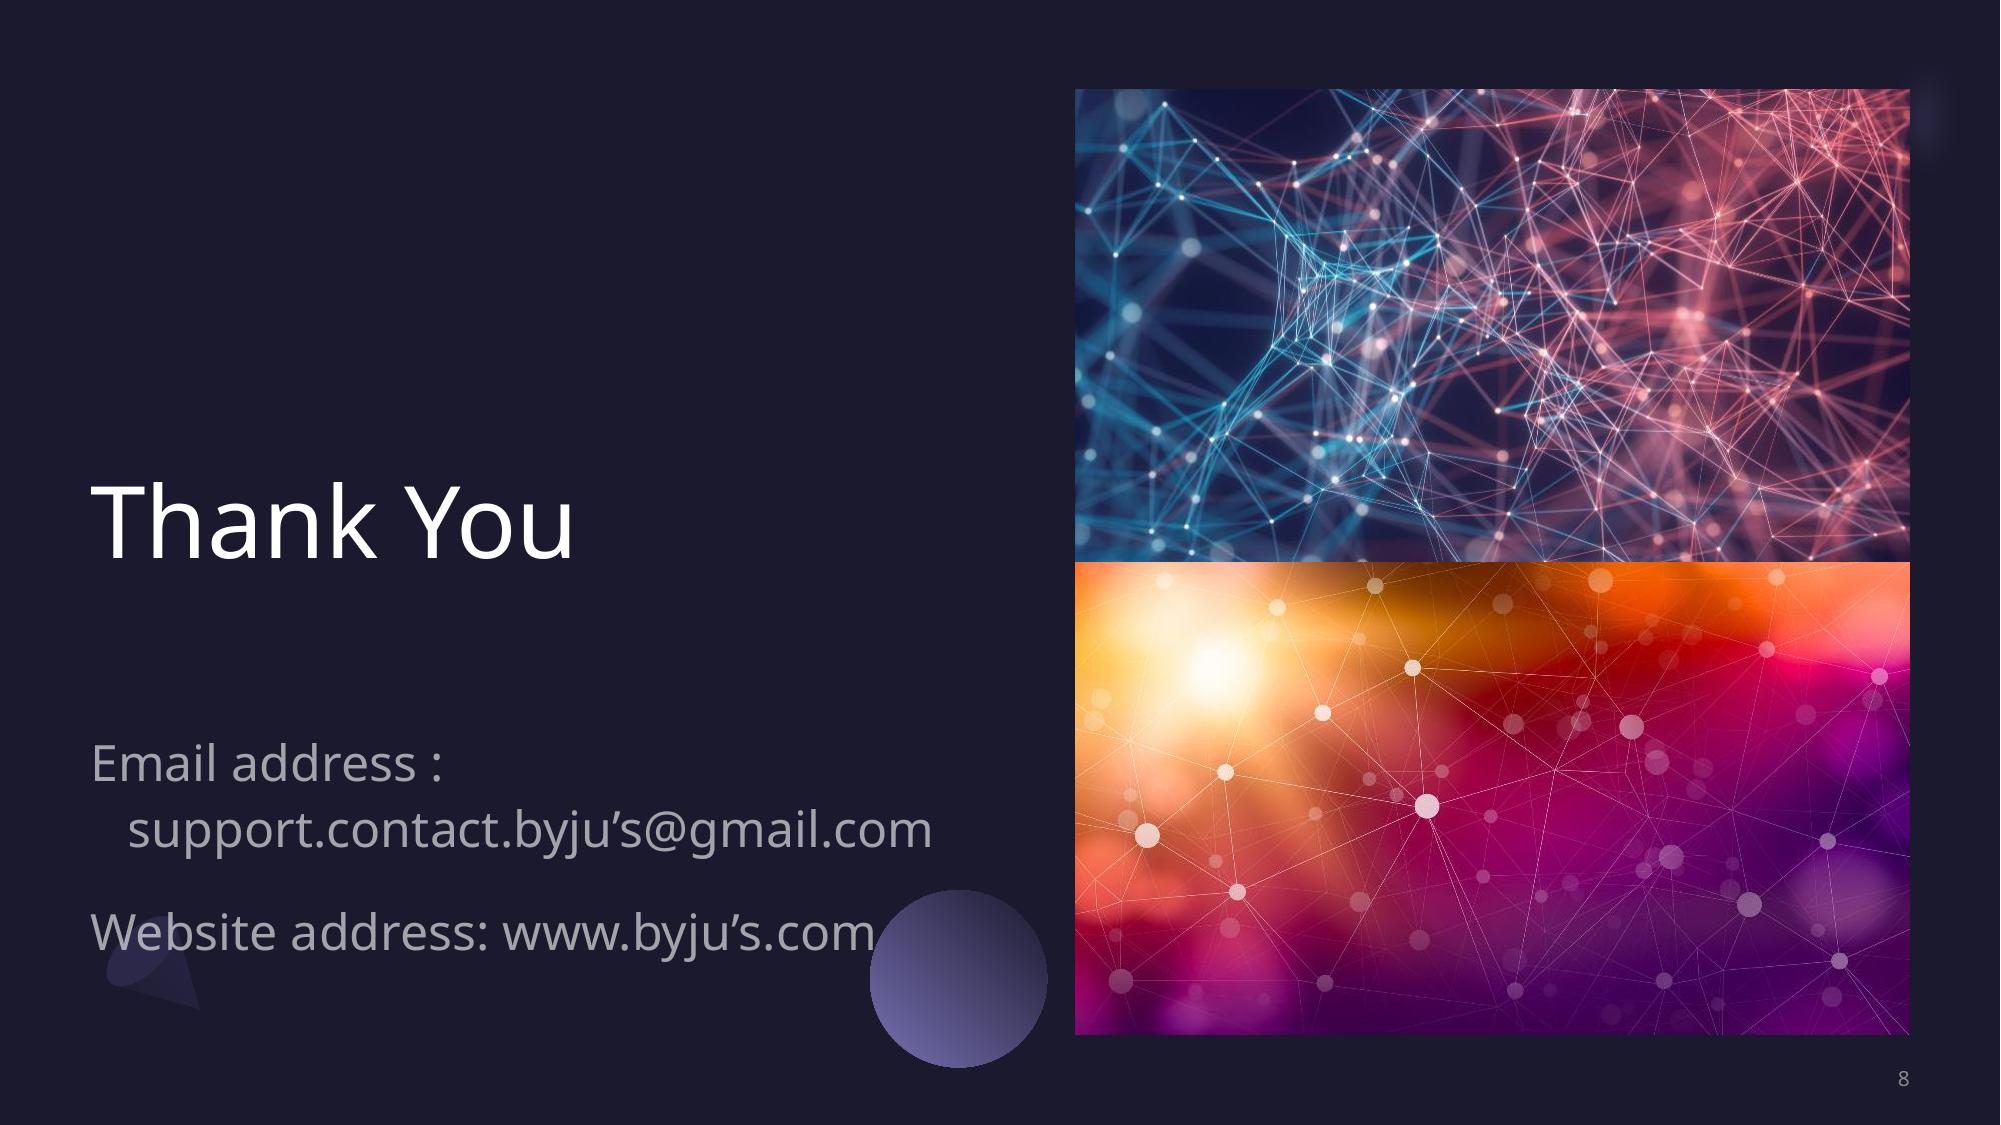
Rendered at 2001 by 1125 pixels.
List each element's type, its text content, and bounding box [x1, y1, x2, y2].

picture [1075, 89, 1910, 1035]
slide_number 8 [1632, 1067, 1910, 1093]
title Thank You [90, 90, 983, 580]
subtitle Email address : support.contact.byju’s@gmail.com Website address: www.byju’s.com [90, 627, 983, 855]
